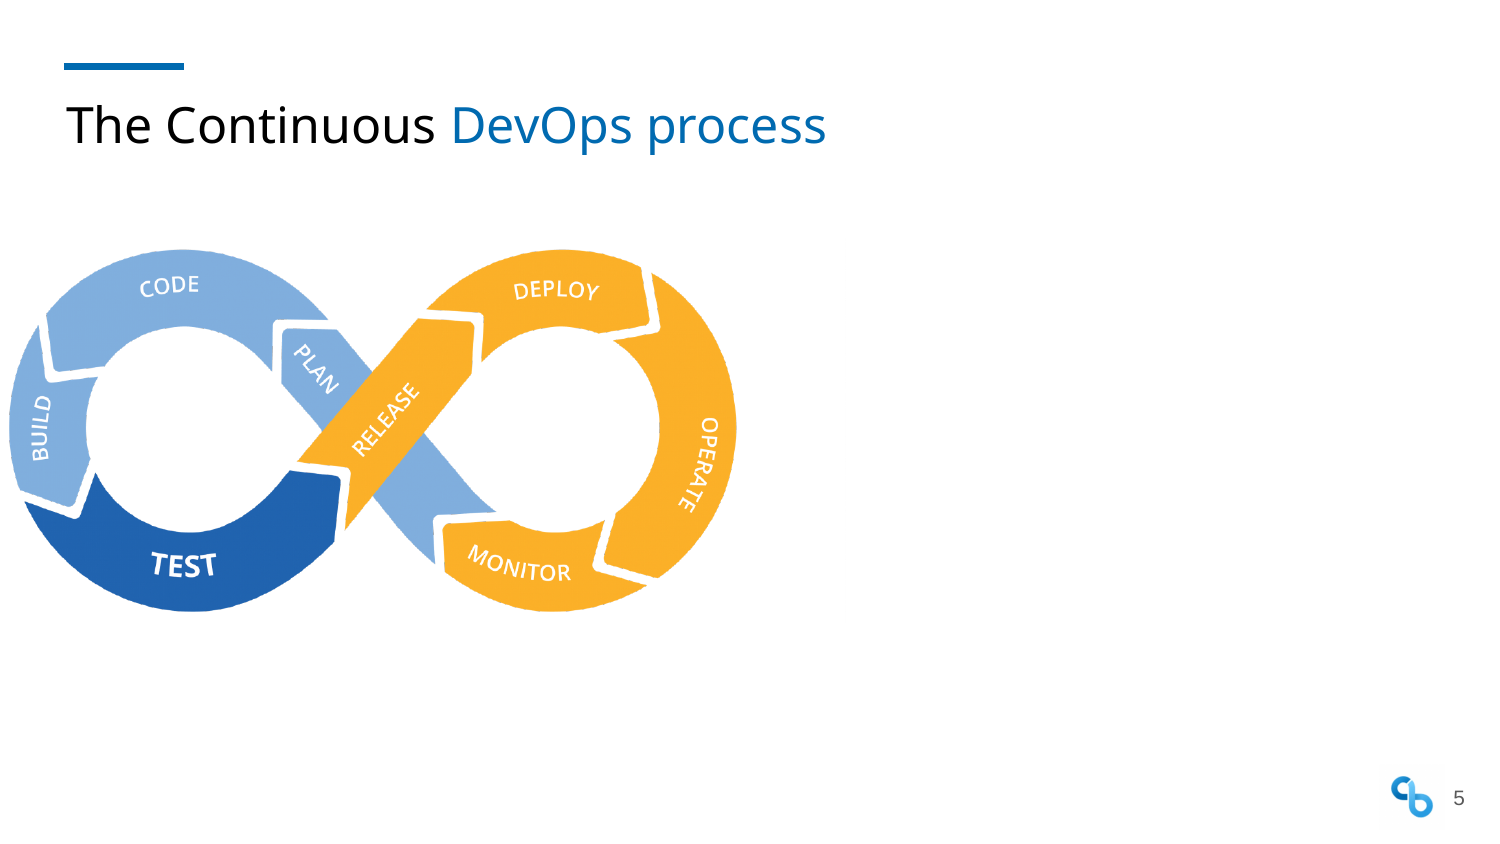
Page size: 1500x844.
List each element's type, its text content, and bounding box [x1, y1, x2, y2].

picture [0, 236, 846, 623]
text_box The Continuous DevOps process [51, 79, 1500, 256]
slide_number 5 [1445, 764, 1480, 830]
picture [1379, 764, 1445, 830]
